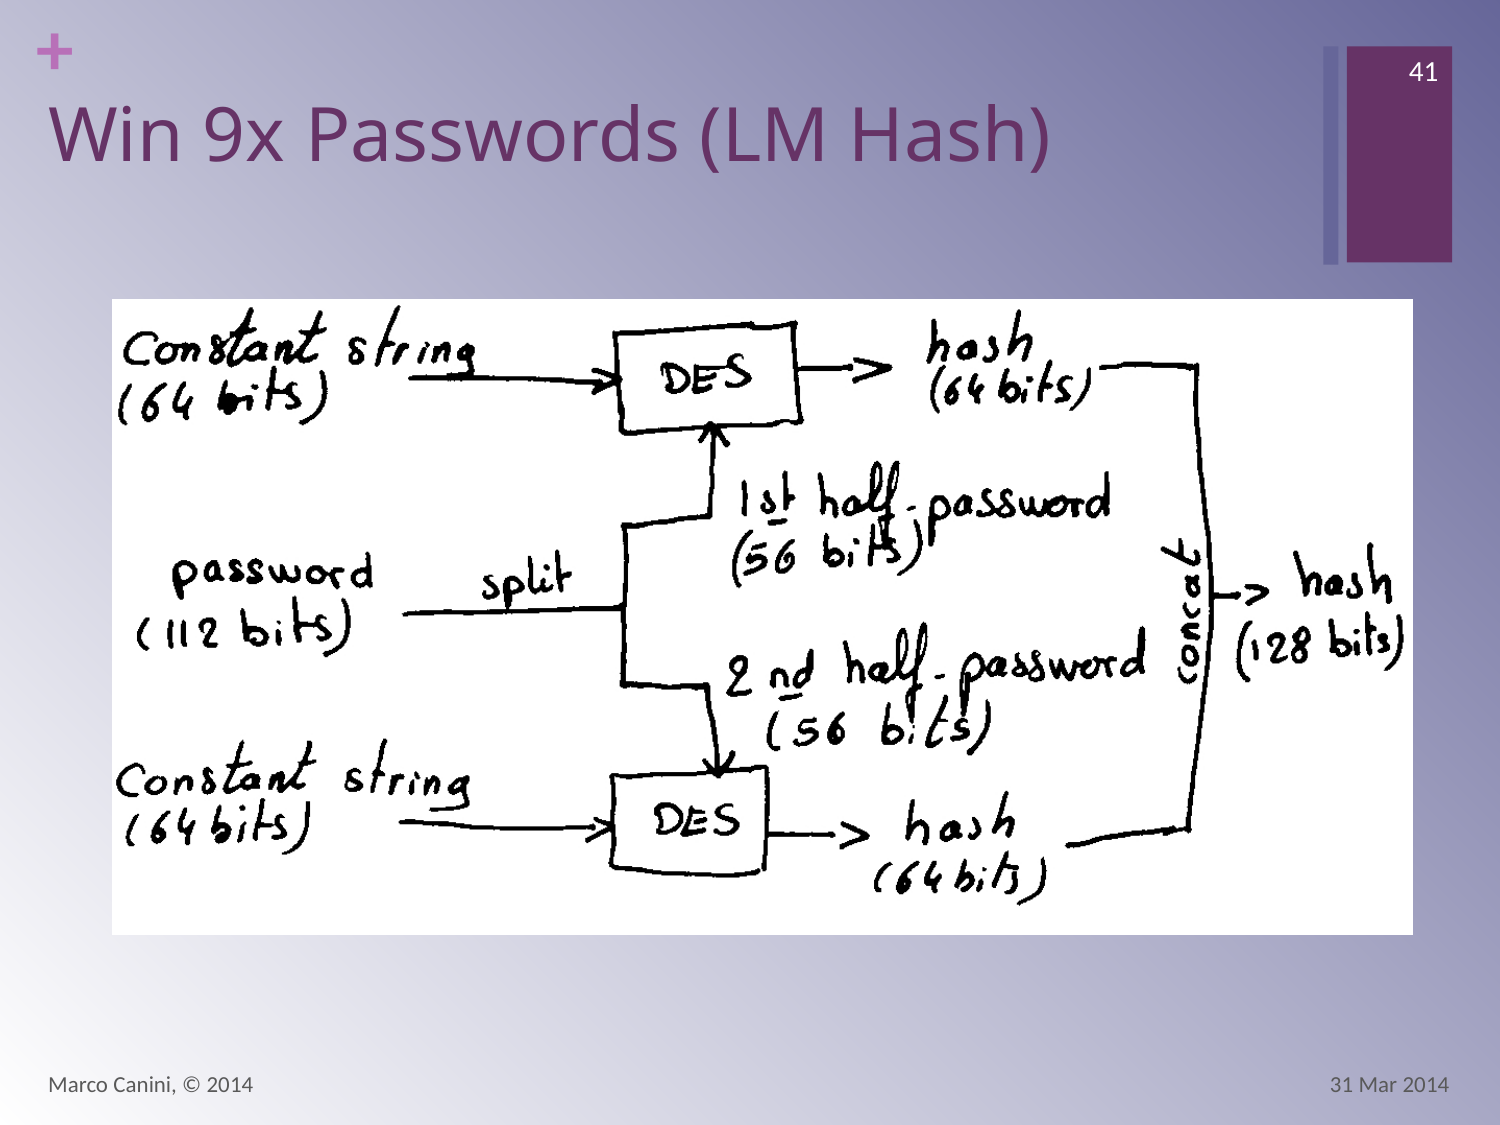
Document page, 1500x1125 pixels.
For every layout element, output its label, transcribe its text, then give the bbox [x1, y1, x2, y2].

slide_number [1114, 1053, 1465, 1114]
title Win 9x Passwords (LM Hash) [33, 79, 1322, 263]
footer Marco Canini, © 2014 [33, 1053, 1038, 1114]
slide_number 41 [1362, 39, 1454, 100]
picture [111, 299, 1413, 935]
